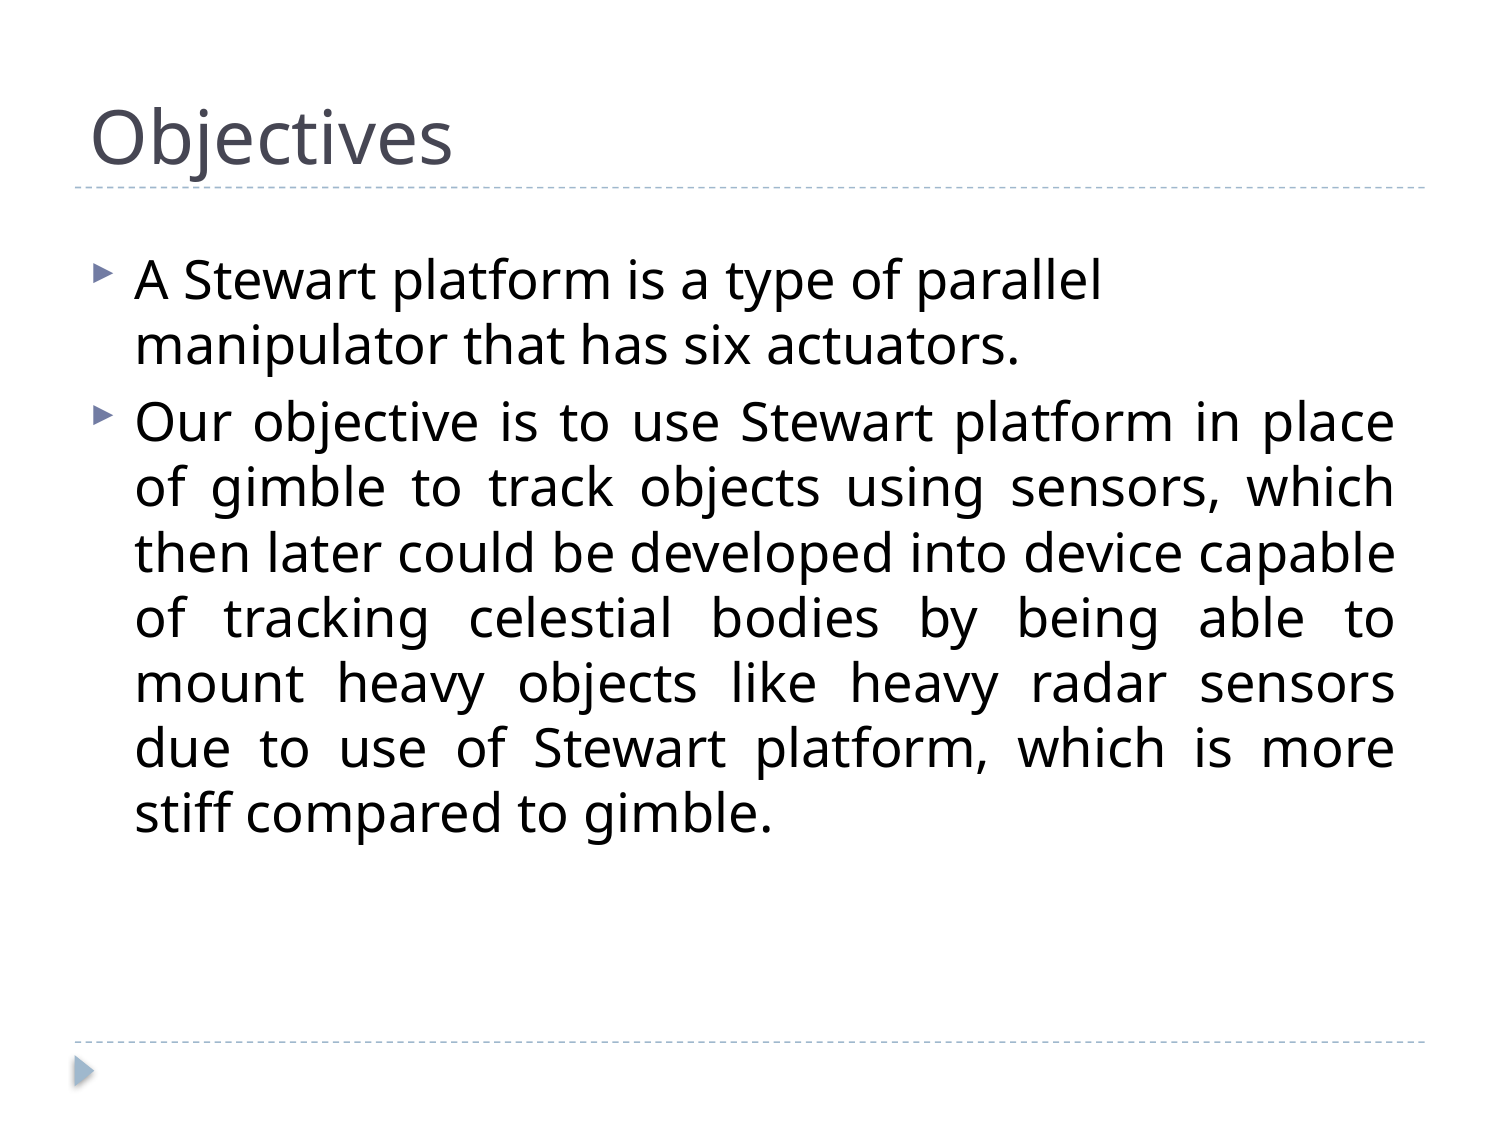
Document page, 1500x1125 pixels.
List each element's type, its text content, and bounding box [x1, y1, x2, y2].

list A Stewart platform is a type of parallel manipulator that has six actuators. Our objective is to use Stewart platform in place of gimble to track objects using sensors, which then later could be developed into device capable of tracking celestial bodies by being able to mount heavy objects like heavy radar sensors due to use of Stewart platform, which is more stiff compared to gimble. [75, 237, 1413, 1048]
title Objectives [75, 24, 1425, 188]
